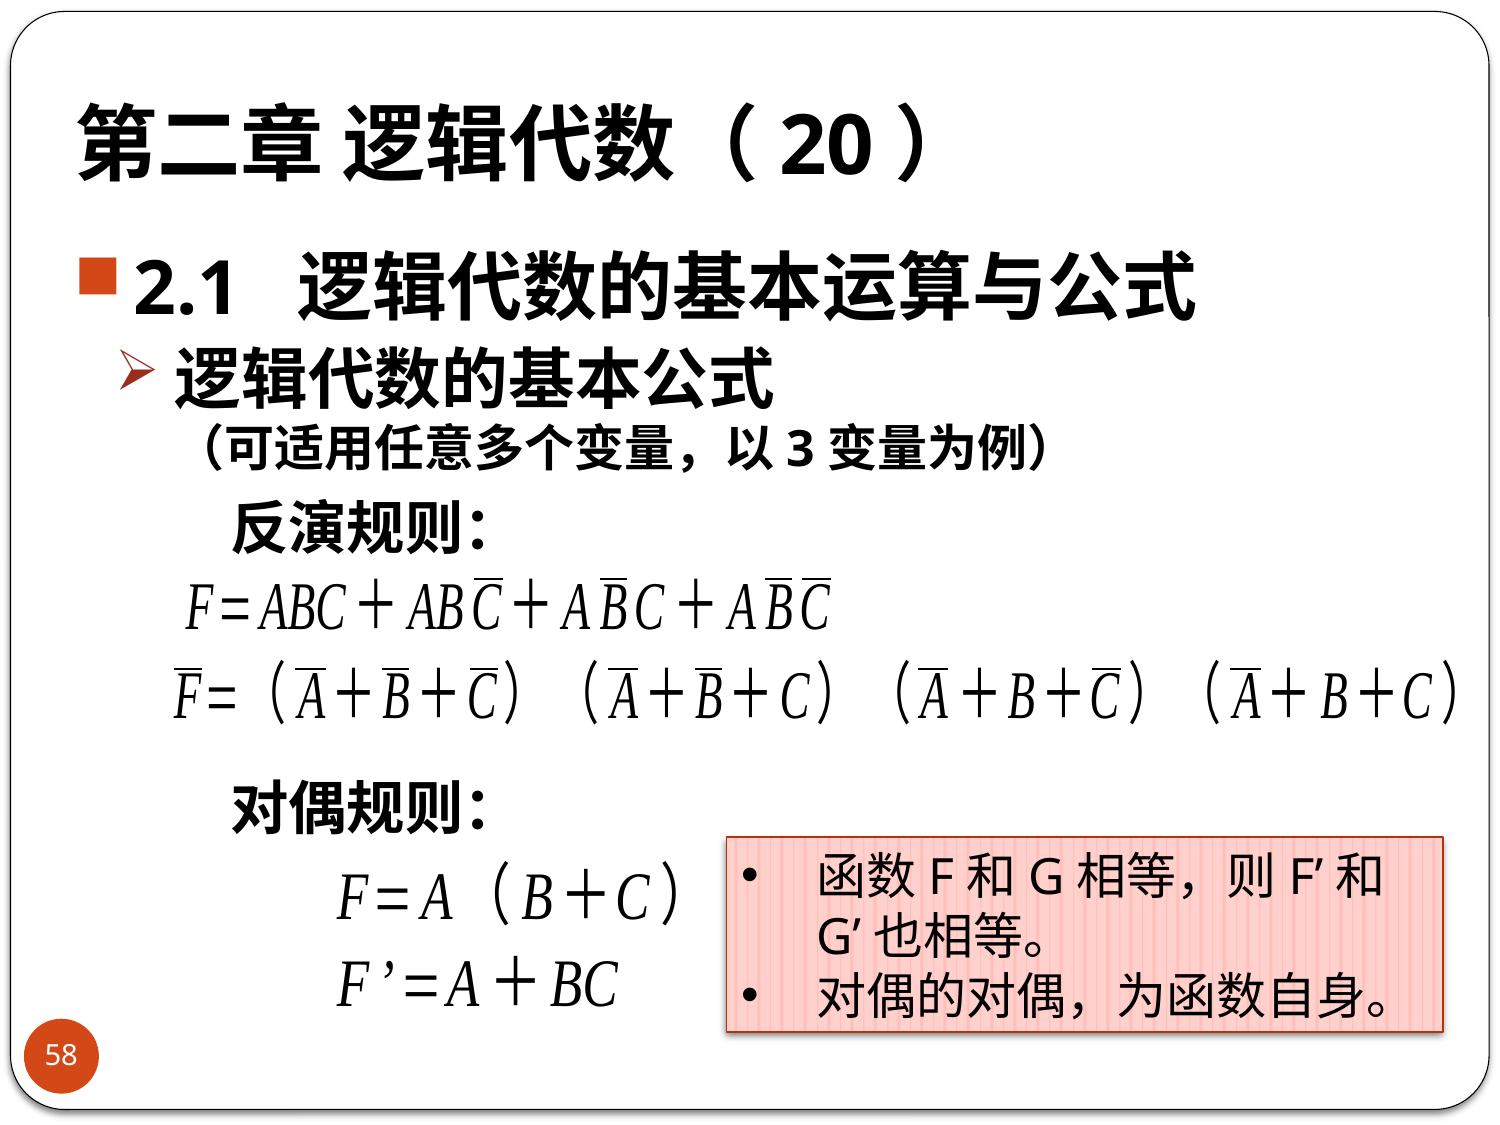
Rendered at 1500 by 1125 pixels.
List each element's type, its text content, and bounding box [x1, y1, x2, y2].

list 2.1 逻辑代数的基本运算与公式 逻辑代数的基本公式 （可适用任意多个变量，以3变量为例） [59, 231, 1424, 988]
text_box 函数F和G相等，则F’和G’也相等。 对偶的对偶，为函数自身。 [726, 836, 1444, 1033]
title 第二章 逻辑代数（20） [59, 45, 1335, 207]
slide_number 58 [23, 1018, 99, 1094]
text_box 反演规则： 对偶规则： [215, 484, 538, 849]
